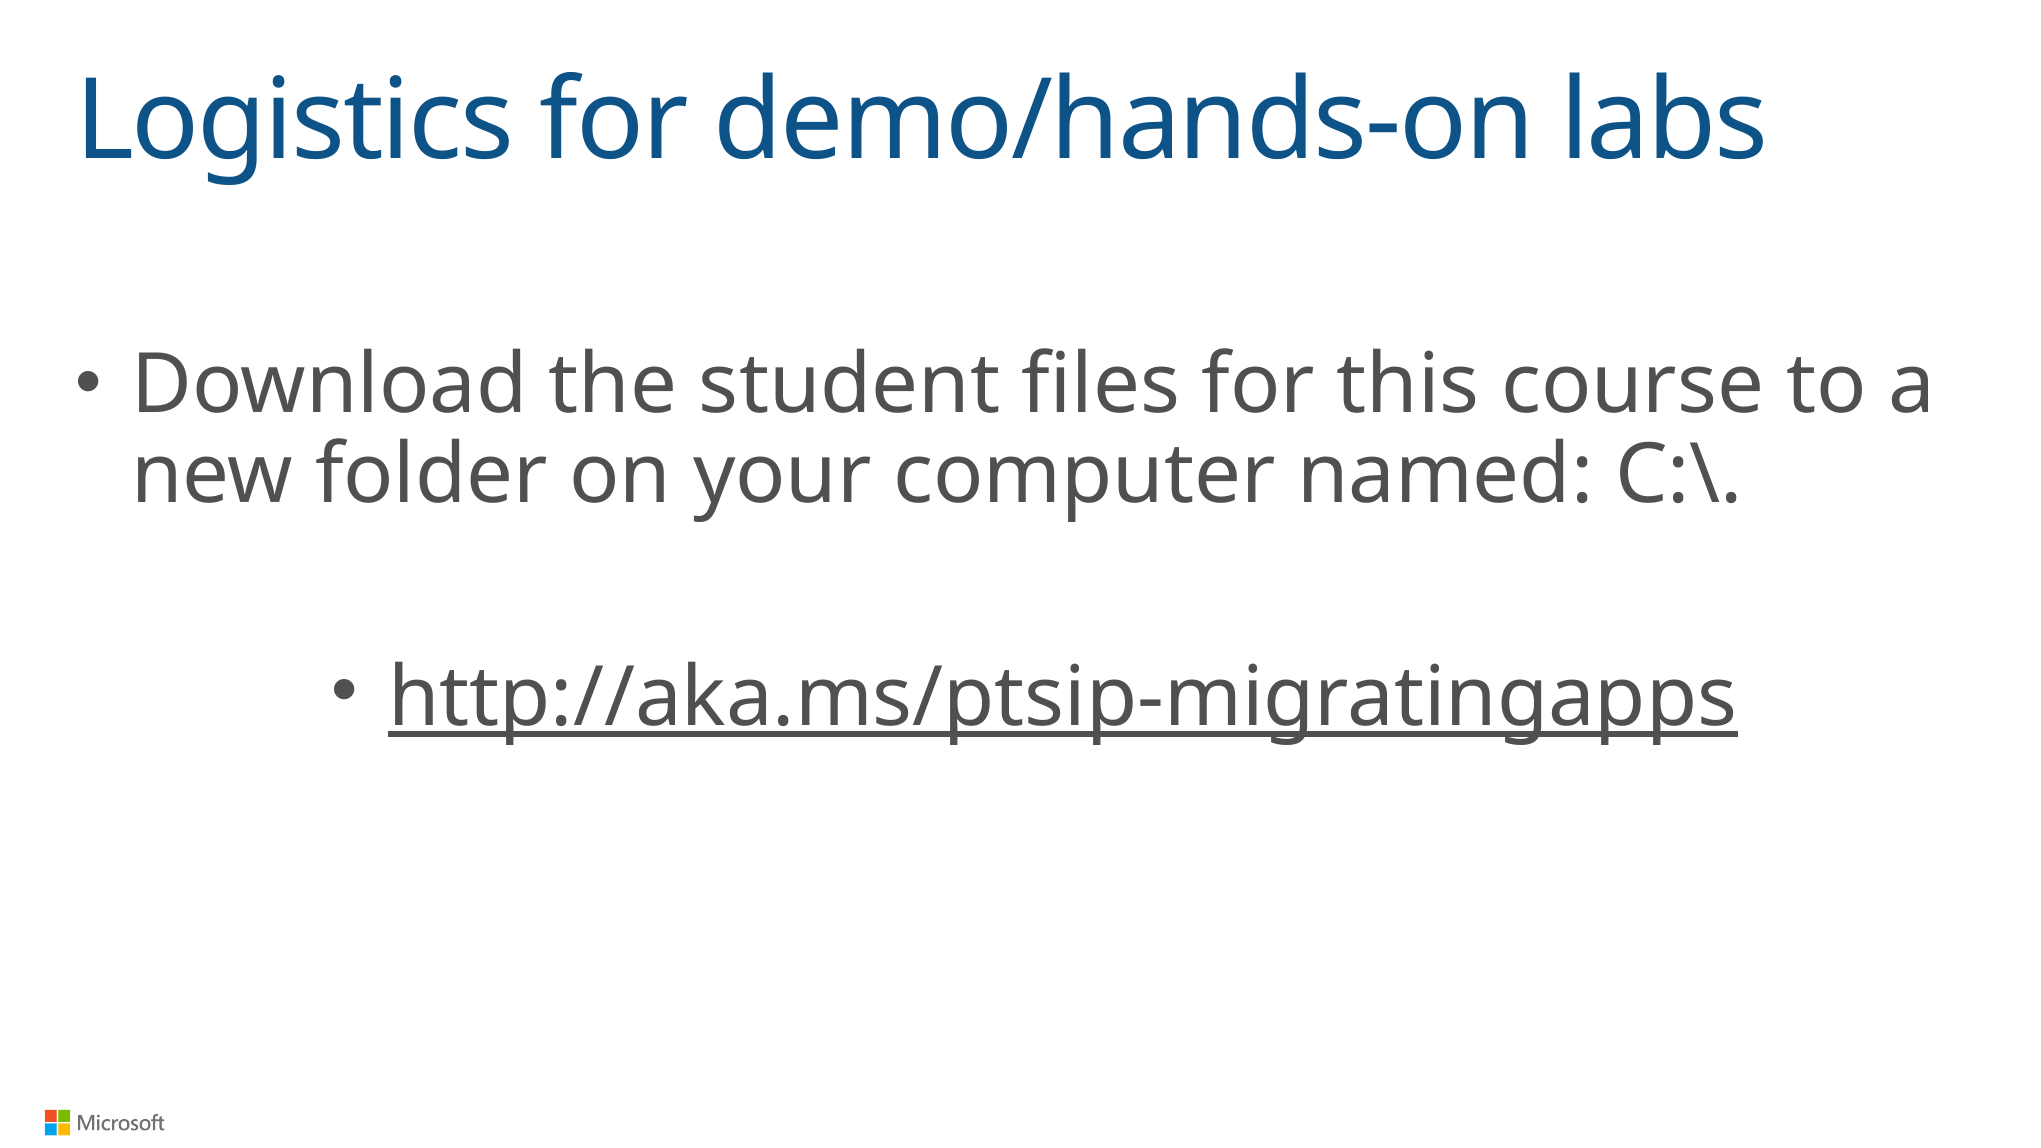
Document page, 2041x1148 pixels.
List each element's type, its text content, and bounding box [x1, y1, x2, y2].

title Logistics for demo/hands-on labs [45, 45, 1996, 199]
picture [28, 1094, 180, 1148]
list Download the student files for this course to a new folder on your computer named: C:\. http://aka.ms/ptsip-migratingapps [45, 223, 1996, 1054]
